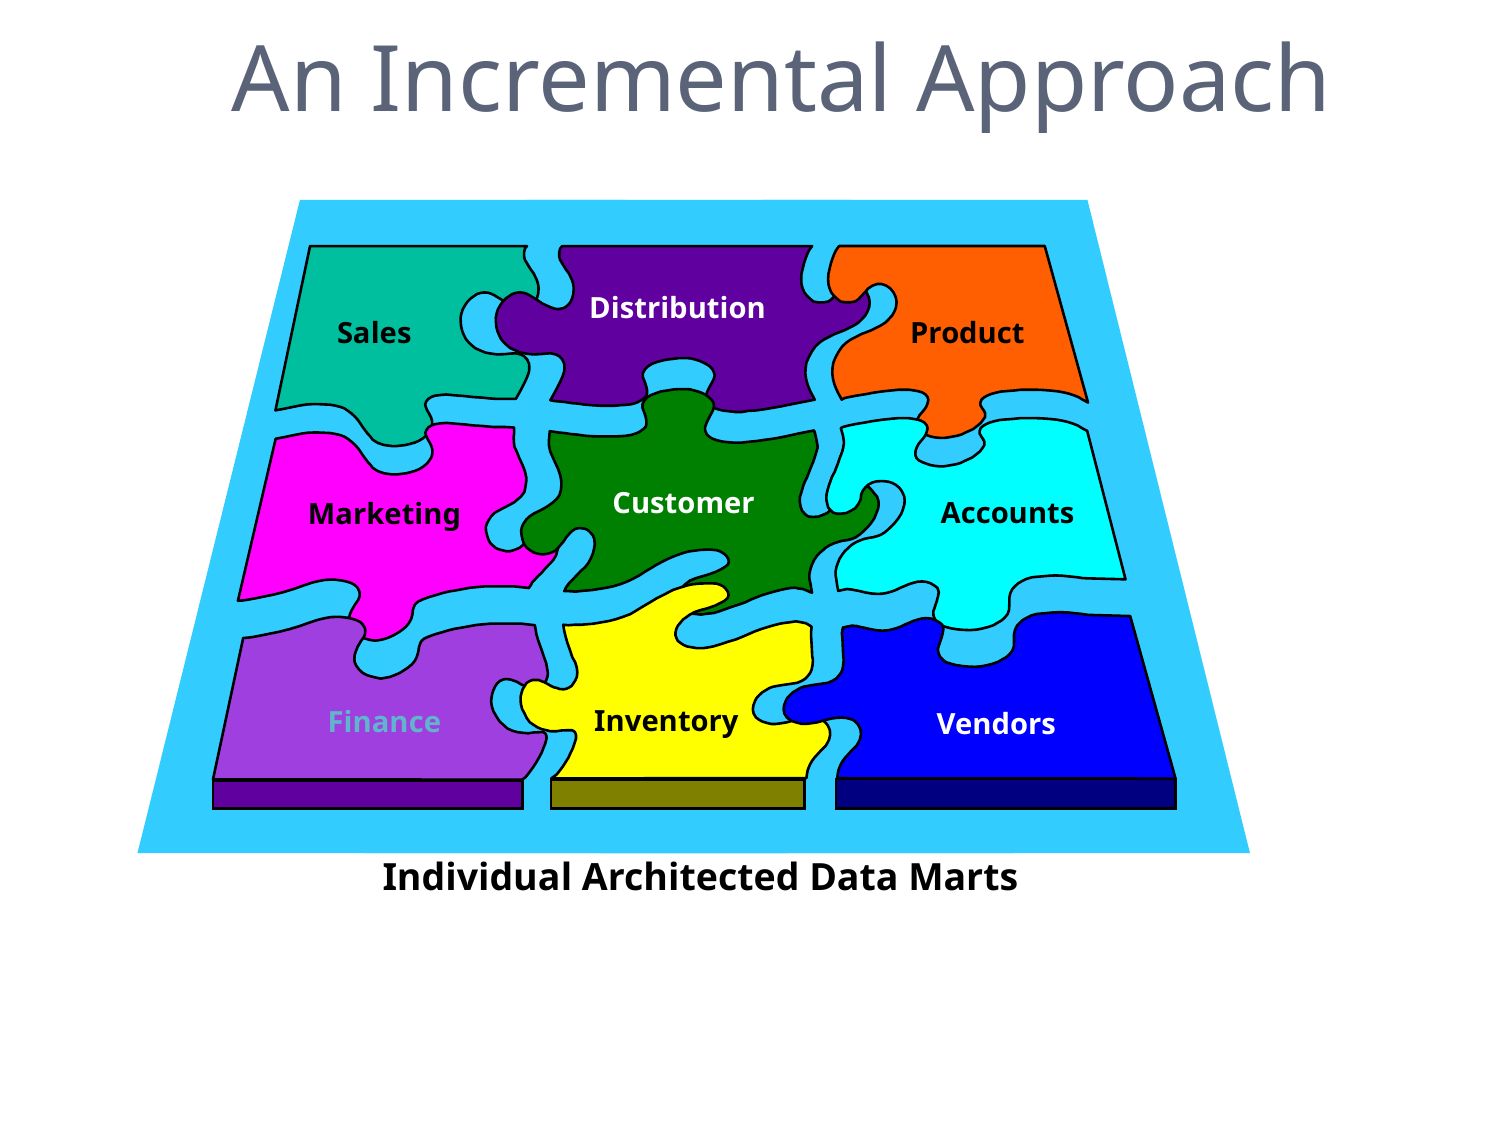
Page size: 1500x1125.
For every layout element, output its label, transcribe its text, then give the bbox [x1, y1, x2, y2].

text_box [275, 246, 494, 421]
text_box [521, 389, 879, 582]
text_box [826, 418, 1126, 610]
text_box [520, 583, 831, 809]
text_box Individual Architected Data Marts [367, 862, 1034, 906]
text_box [783, 612, 1176, 809]
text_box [212, 616, 515, 809]
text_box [495, 246, 826, 412]
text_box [237, 422, 515, 615]
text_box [137, 199, 1250, 854]
text_box An Incremental Approach [149, 37, 1438, 113]
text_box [828, 245, 1089, 416]
